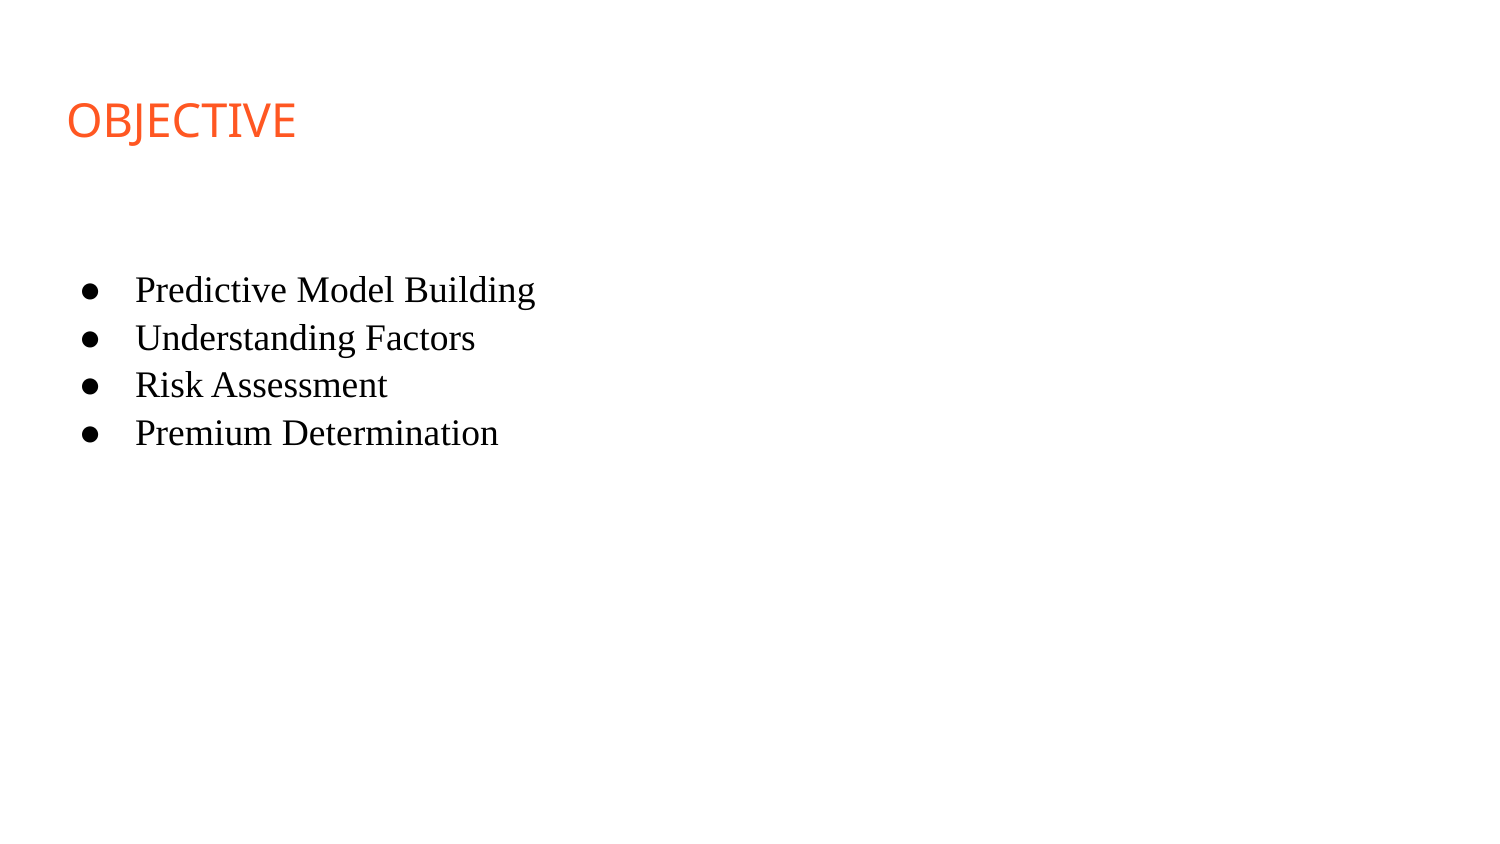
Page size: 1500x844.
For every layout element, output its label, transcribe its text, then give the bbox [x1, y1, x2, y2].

list Predictive Model Building Understanding Factors Risk Assessment Premium Determination [51, 189, 1449, 680]
title OBJECTIVE [51, 72, 1449, 167]
